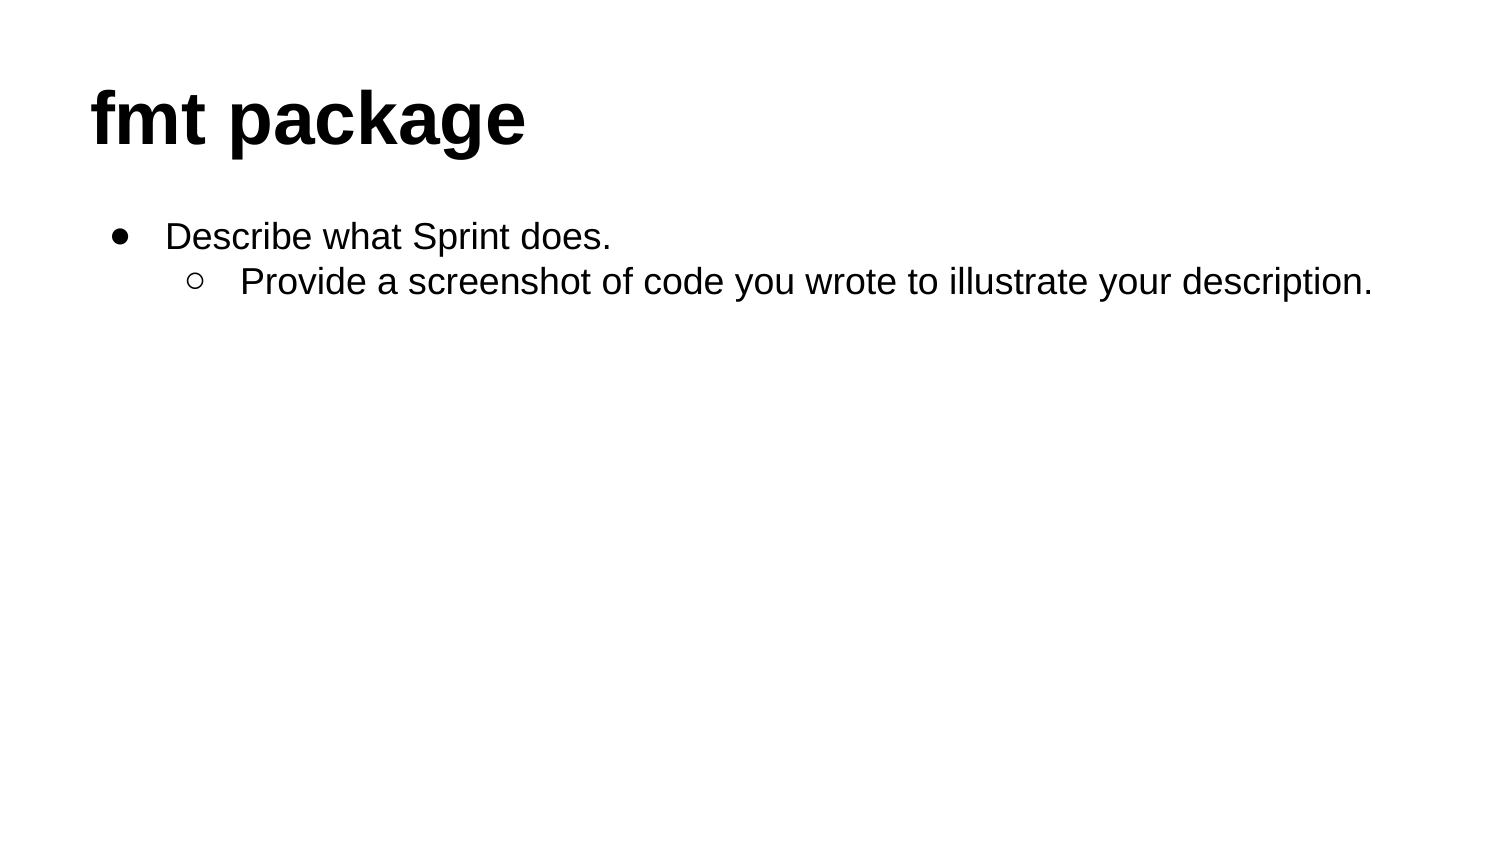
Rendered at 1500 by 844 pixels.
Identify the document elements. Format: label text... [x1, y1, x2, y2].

title fmt package [75, 33, 1425, 175]
list Describe what Sprint does. Provide a screenshot of code you wrote to illustrate your description. [75, 196, 1425, 808]
